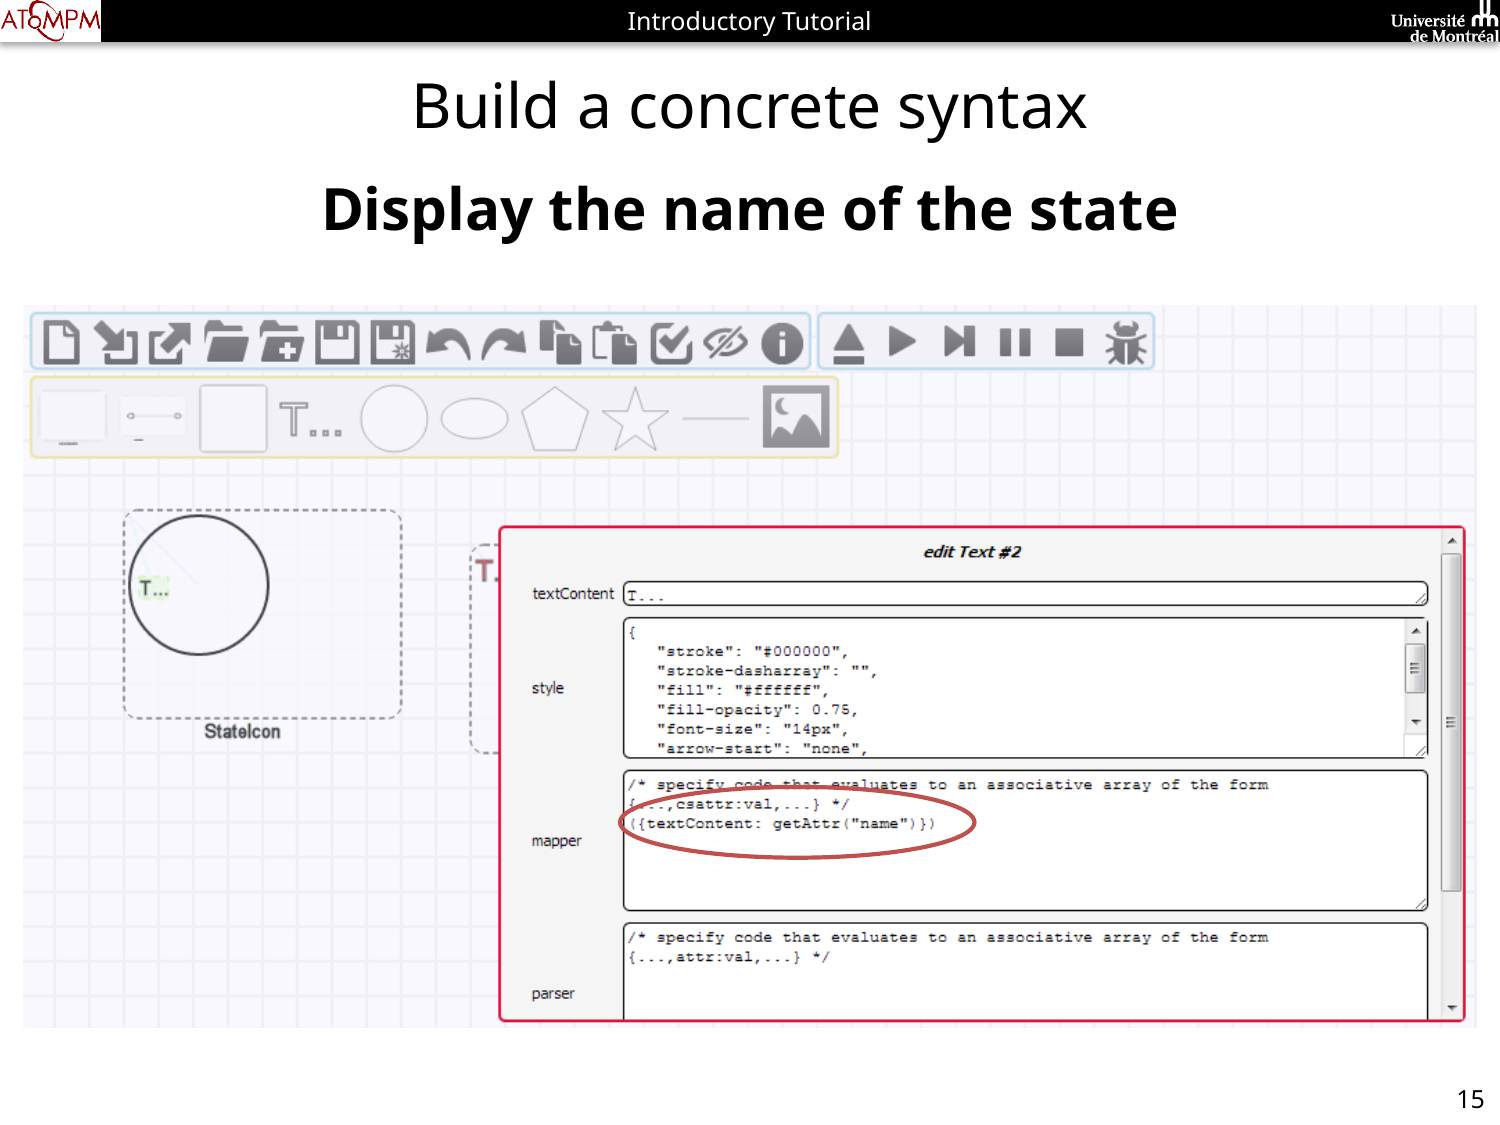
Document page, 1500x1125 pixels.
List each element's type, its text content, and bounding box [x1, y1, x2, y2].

slide_number 15 [1417, 1065, 1500, 1125]
picture [0, 0, 101, 42]
subtitle Display the name of the state [23, 160, 1477, 253]
picture [1391, 0, 1499, 42]
title Build a concrete syntax [23, 58, 1477, 149]
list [23, 305, 1477, 1028]
